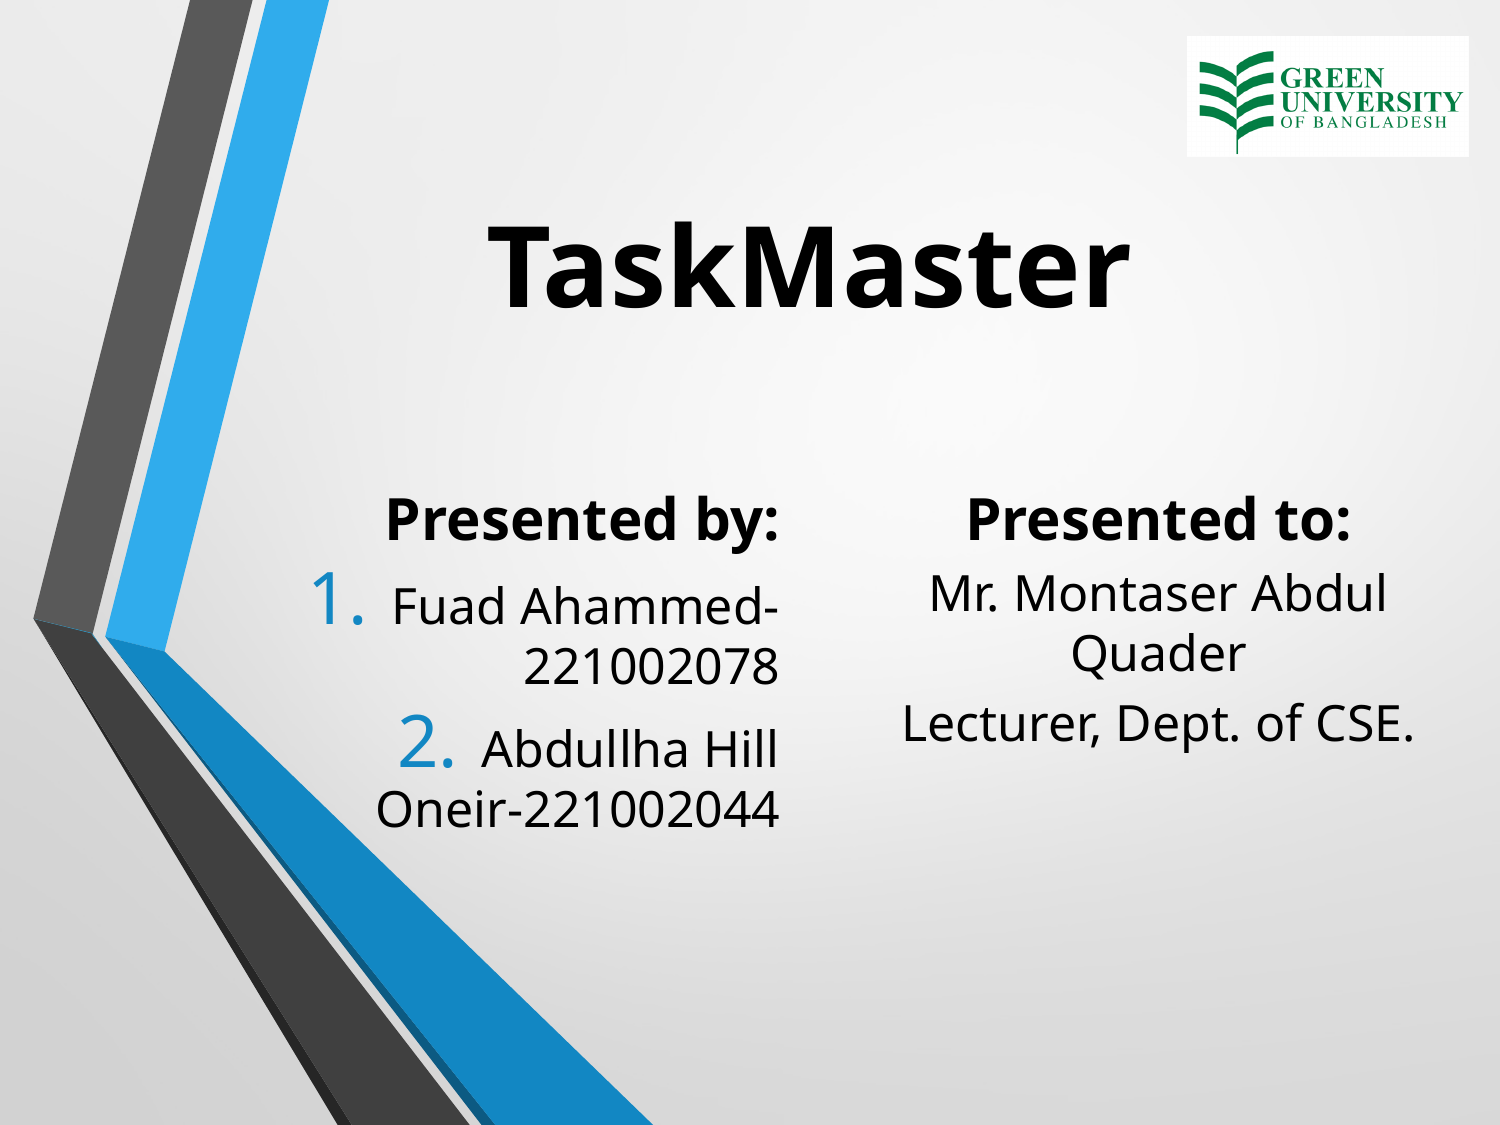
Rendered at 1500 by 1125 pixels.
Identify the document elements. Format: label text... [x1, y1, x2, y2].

subtitle Presented by: Fuad Ahammed-221002078 Abdullha Hill Oneir-221002044 [241, 474, 796, 894]
title TaskMaster [172, 96, 1448, 338]
picture [1186, 35, 1469, 157]
text_box Presented to: Mr. Montaser Abdul Quader Lecturer, Dept. of CSE. [881, 474, 1436, 894]
